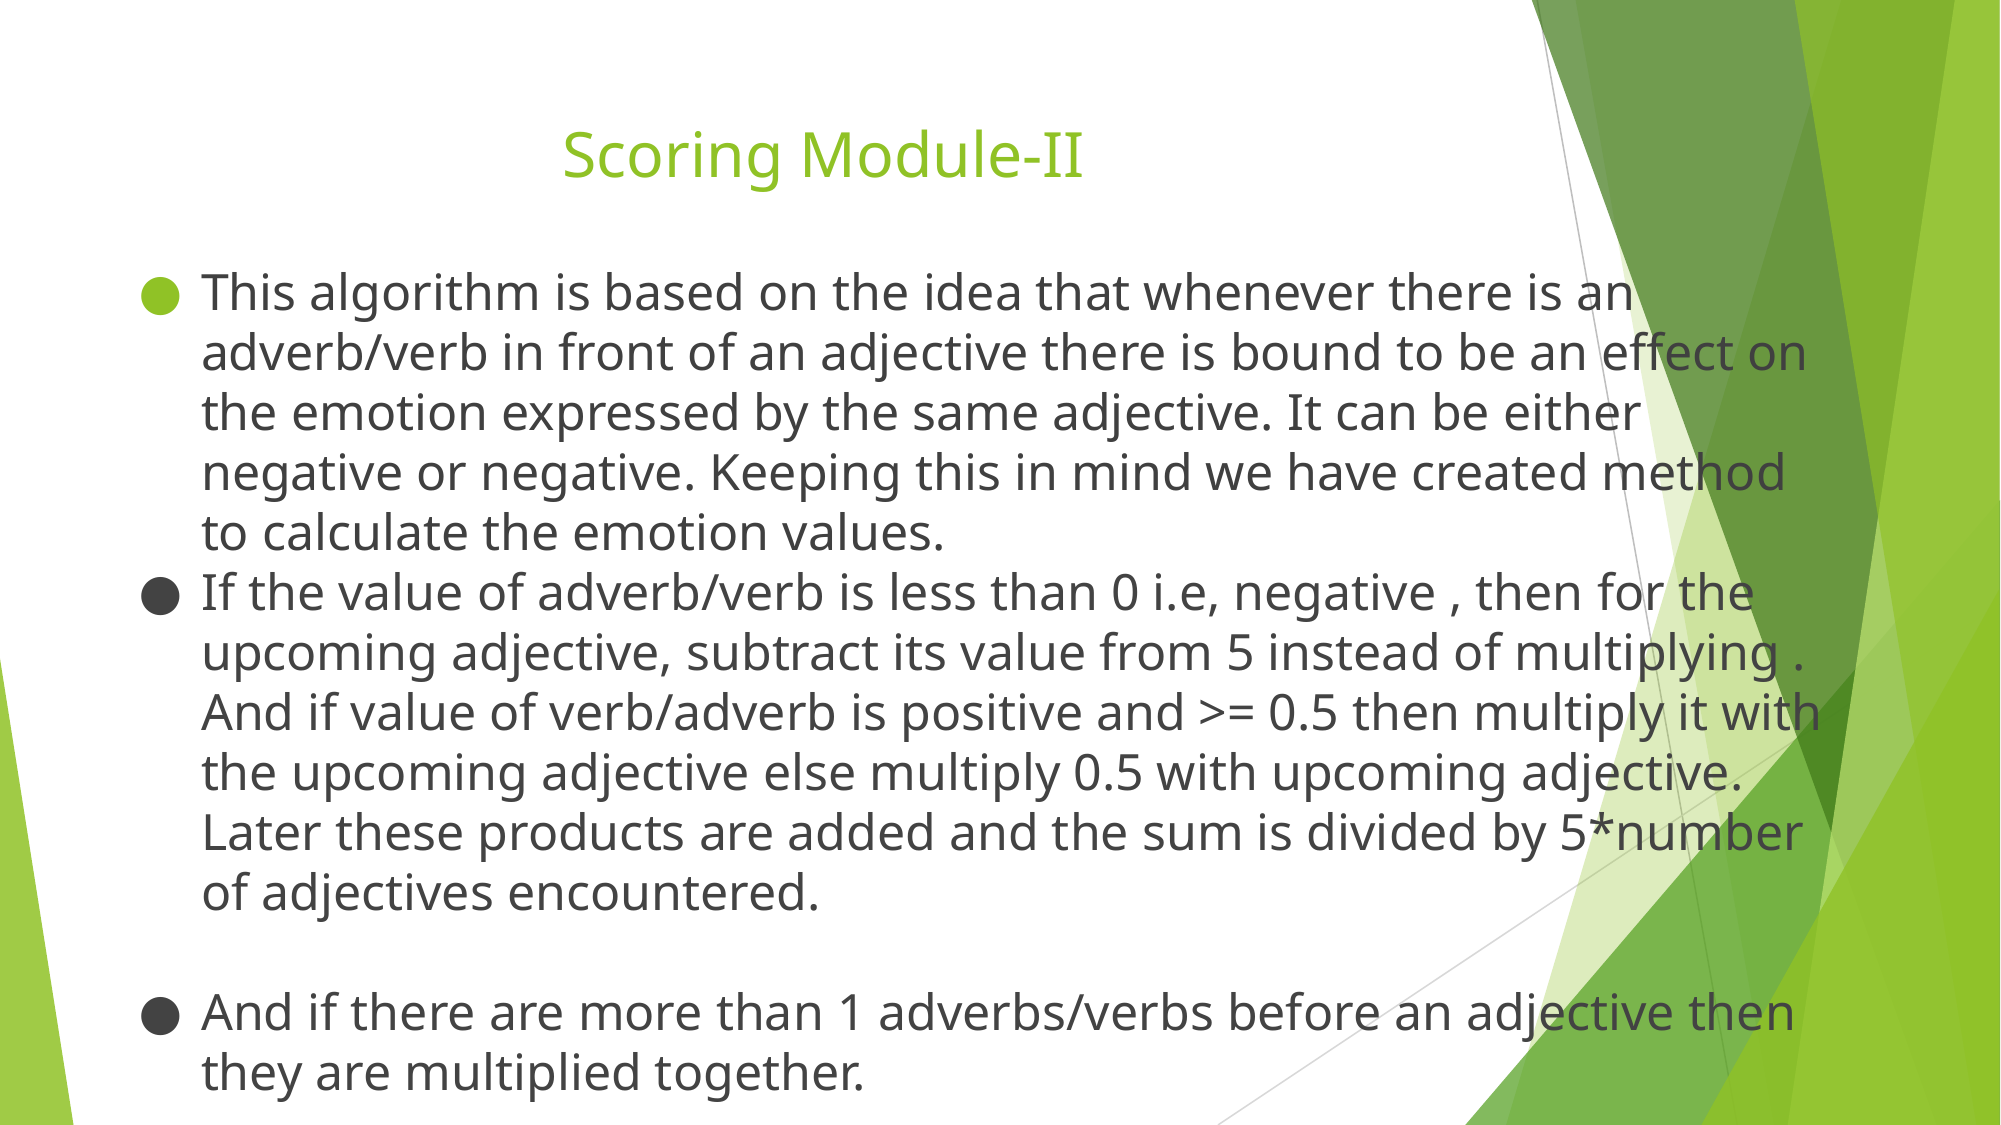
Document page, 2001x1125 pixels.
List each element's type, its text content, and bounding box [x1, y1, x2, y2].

list This algorithm is based on the idea that whenever there is an adverb/verb in front of an adjective there is bound to be an effect on the emotion expressed by the same adjective. It can be either negative or negative. Keeping this in mind we have created method to calculate the emotion values. If the value of adverb/verb is less than 0 i.e, negative , then for the upcoming adjective, subtract its value from 5 instead of multiplying . And if value of verb/adverb is positive and >= 0.5 then multiply it with the upcoming adjective else multiply 0.5 with upcoming adjective. Later these products are added and the sum is divided by 5*number of adjectives encountered. And if there are more than 1 adverbs/verbs before an adjective then they are multiplied together. [111, 245, 1854, 1003]
title Scoring Module-II [111, 99, 1522, 217]
